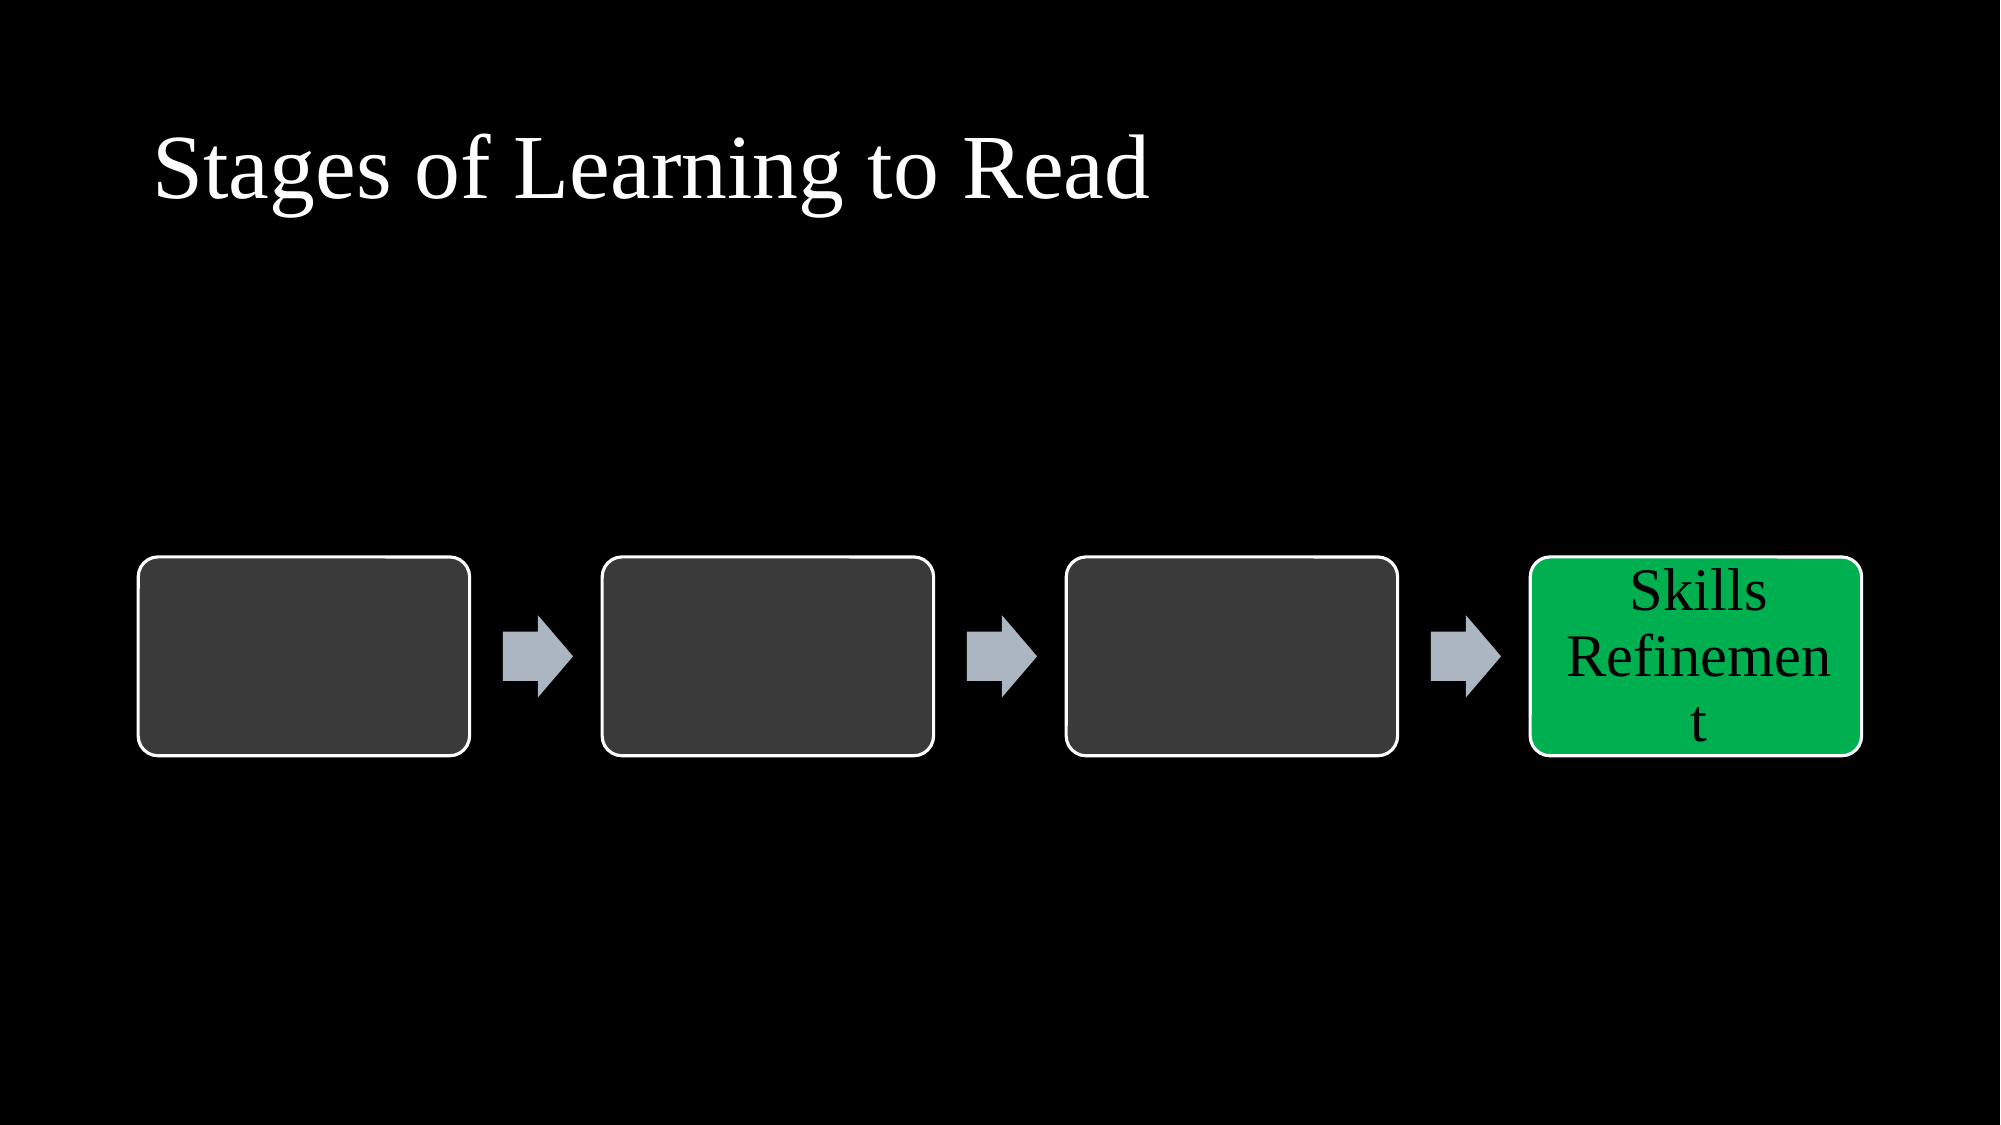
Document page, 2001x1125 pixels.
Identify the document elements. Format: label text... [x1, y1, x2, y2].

title Stages of Learning to Read [137, 59, 1863, 278]
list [136, 298, 1863, 1014]
